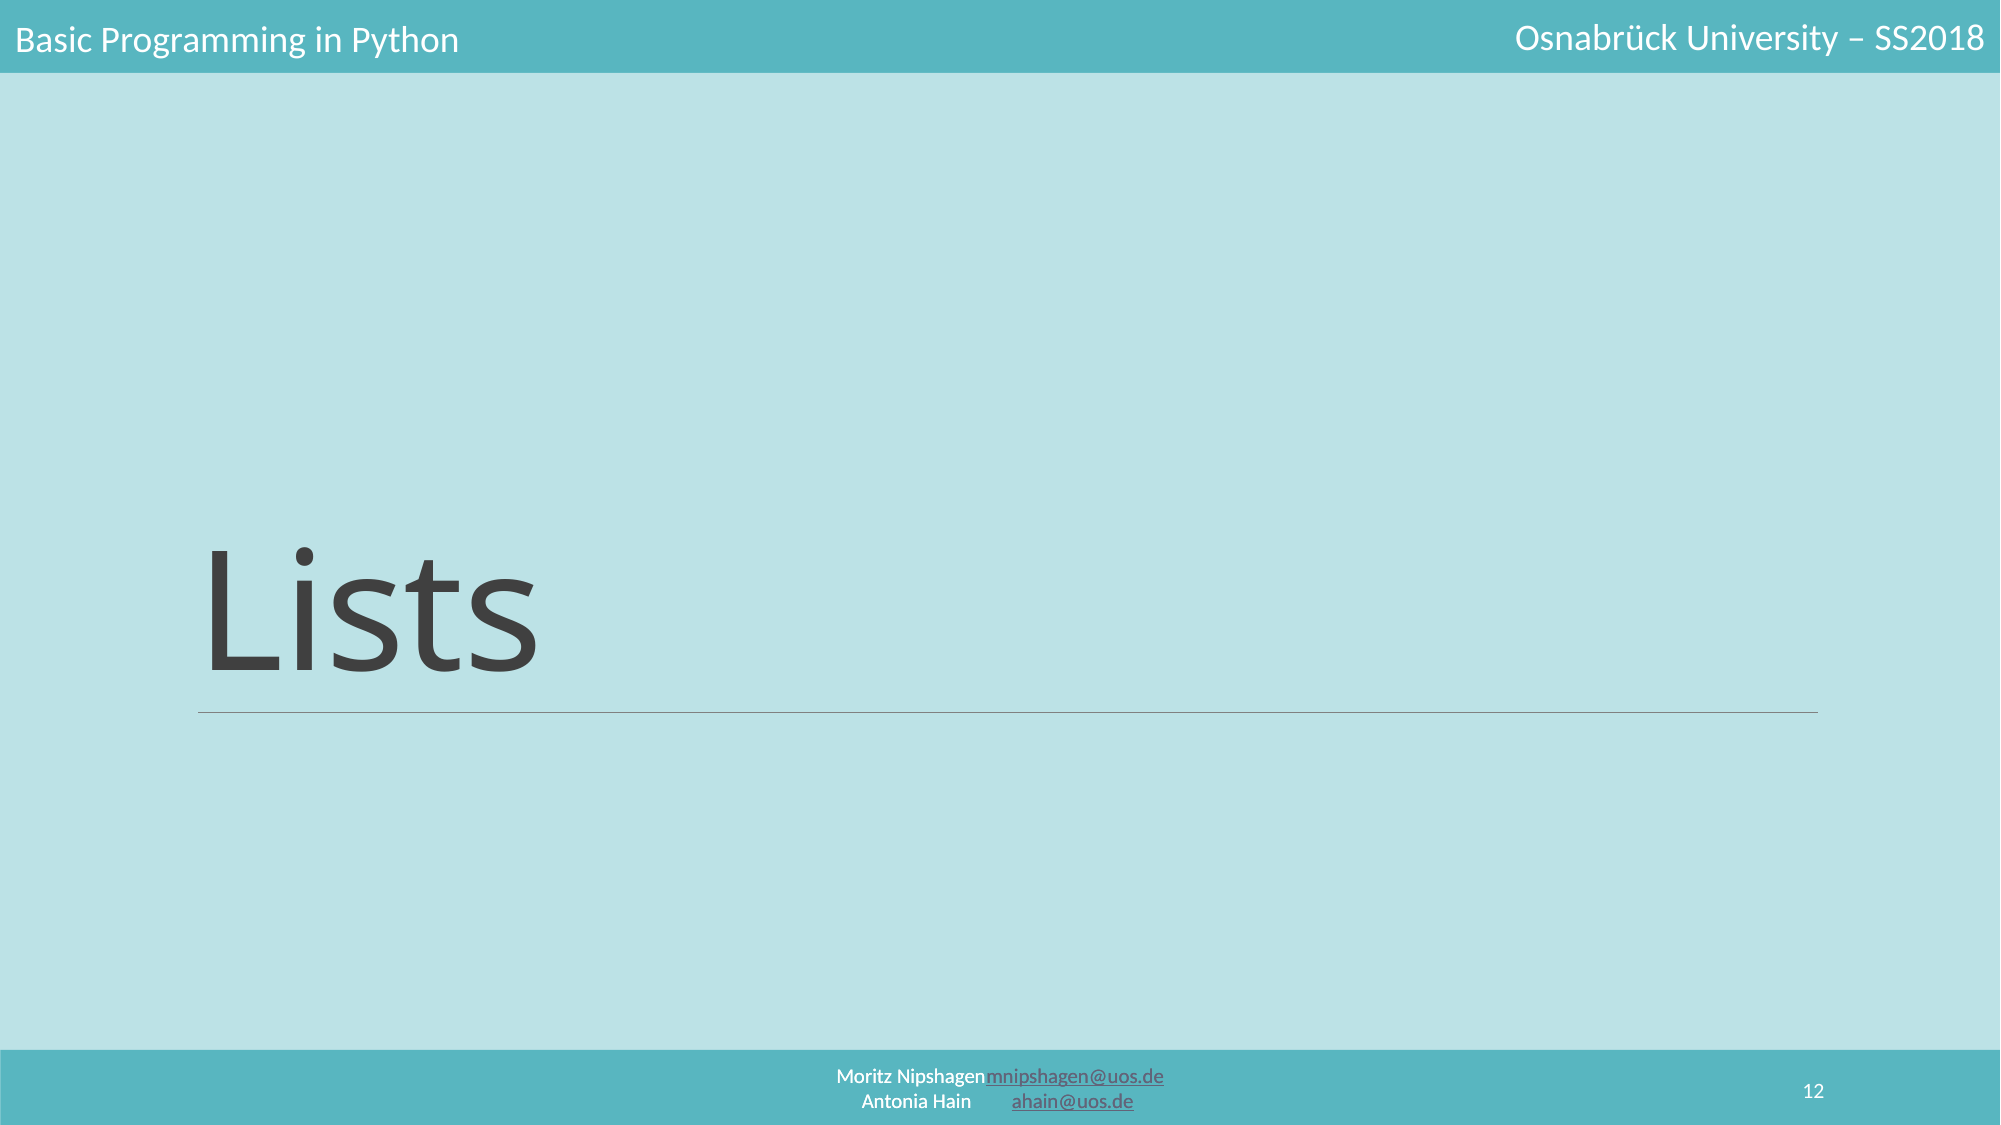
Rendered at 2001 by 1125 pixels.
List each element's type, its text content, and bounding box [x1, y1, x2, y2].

title Lists [181, 206, 1830, 713]
slide_number 12 [1624, 1059, 1840, 1120]
